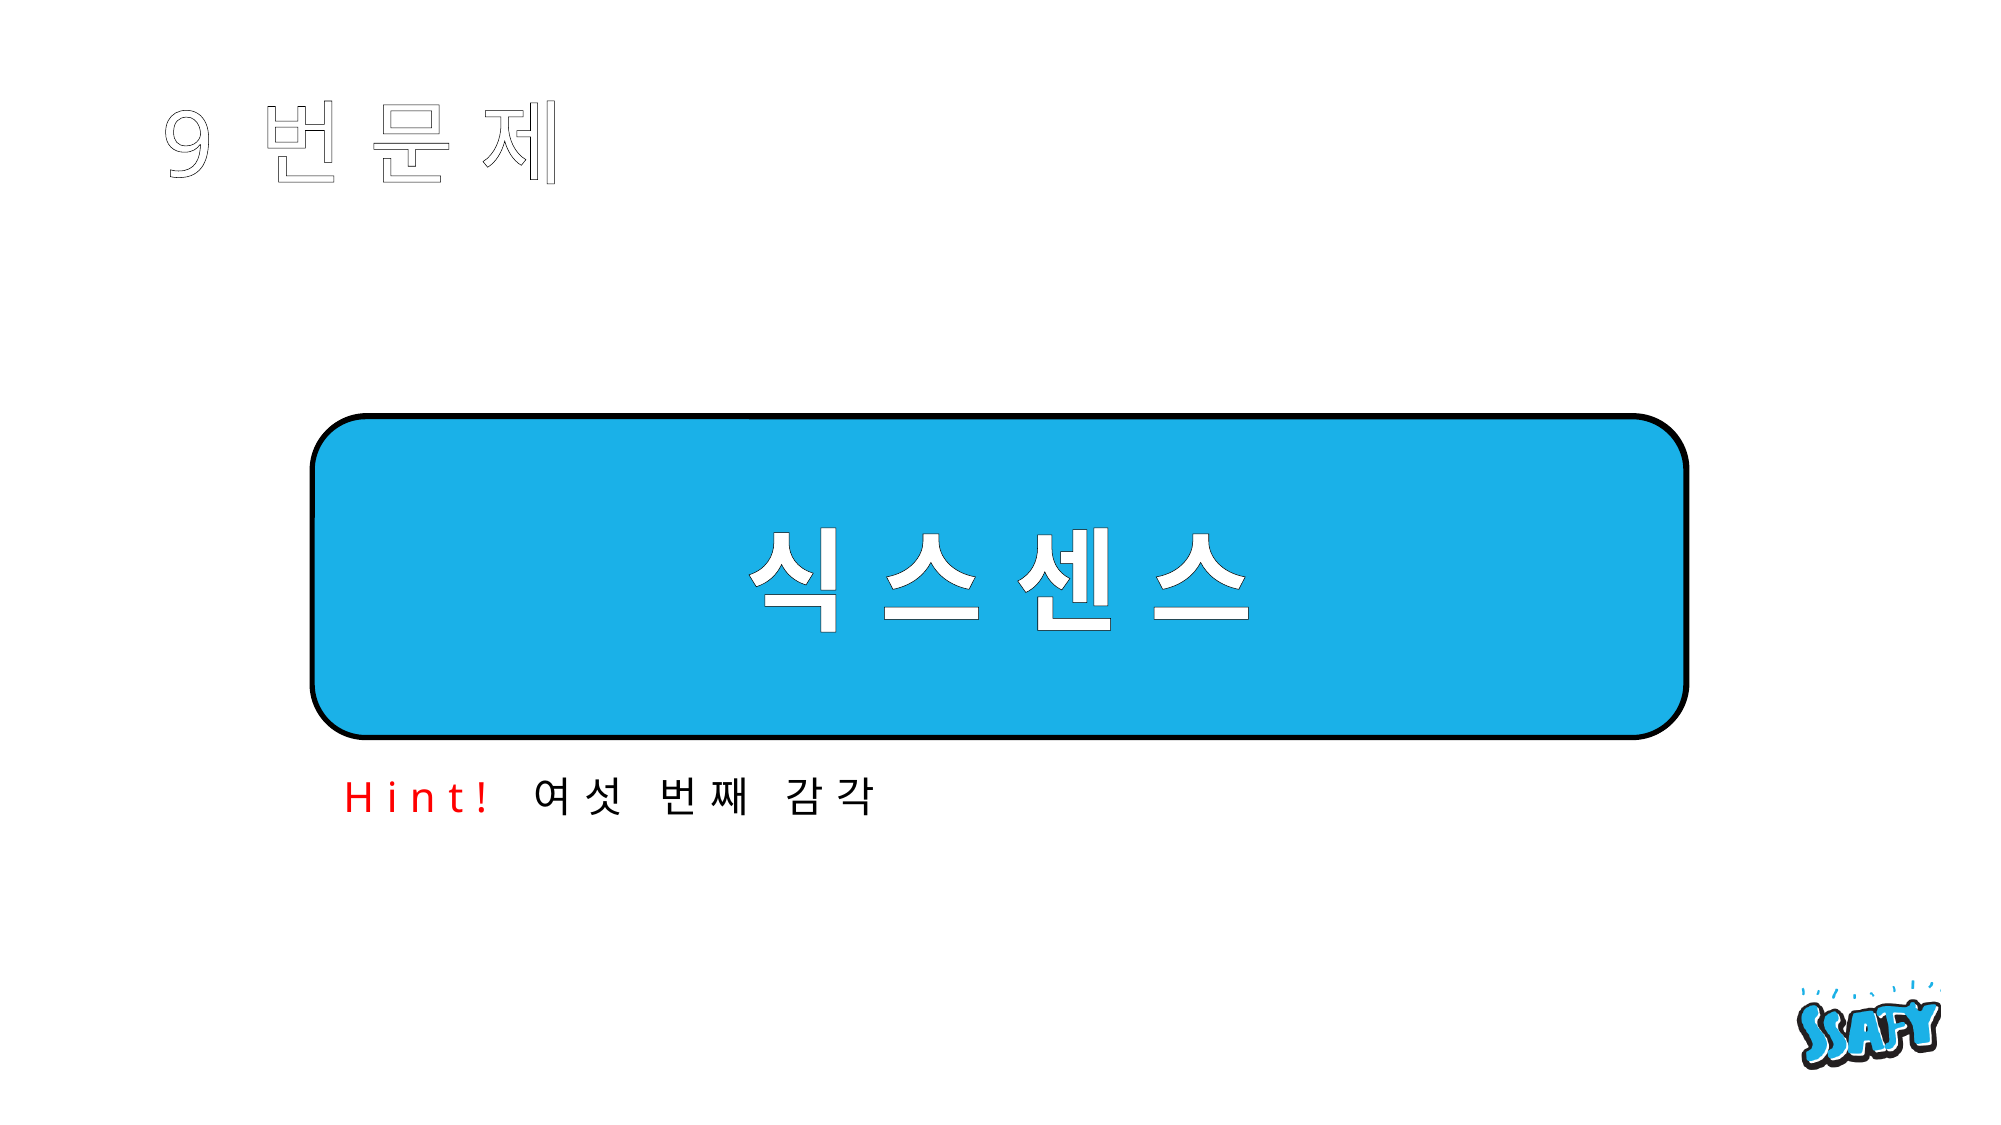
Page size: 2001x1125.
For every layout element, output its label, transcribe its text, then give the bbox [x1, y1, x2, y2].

text_box Hint! 여섯 번째 감각 [328, 763, 1615, 829]
picture [1796, 951, 1941, 1097]
text_box 식 스 센 스 [311, 415, 1687, 739]
text_box 9 번 문 제 [146, 77, 715, 203]
